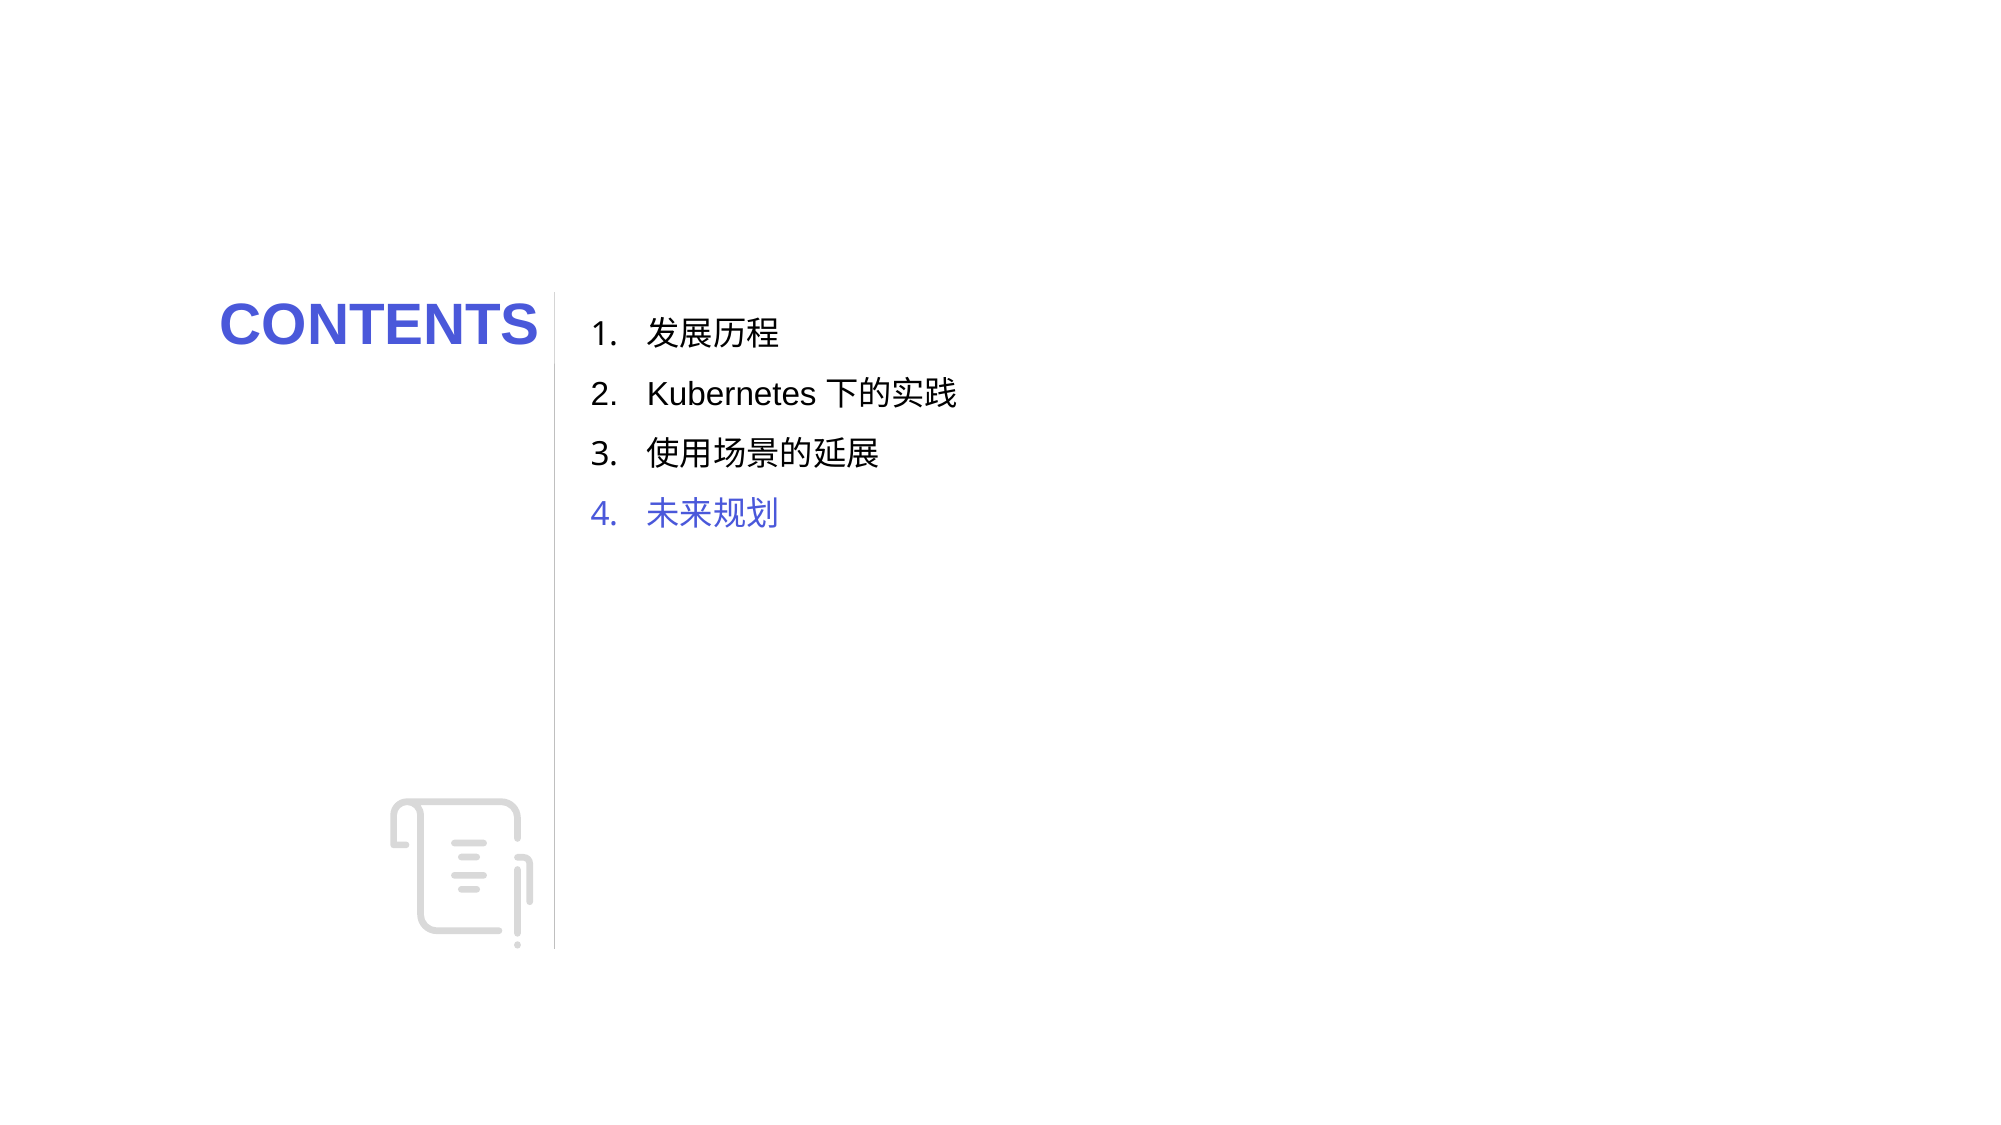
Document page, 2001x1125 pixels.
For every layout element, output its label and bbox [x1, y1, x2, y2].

text_box [124, 278, 1890, 949]
